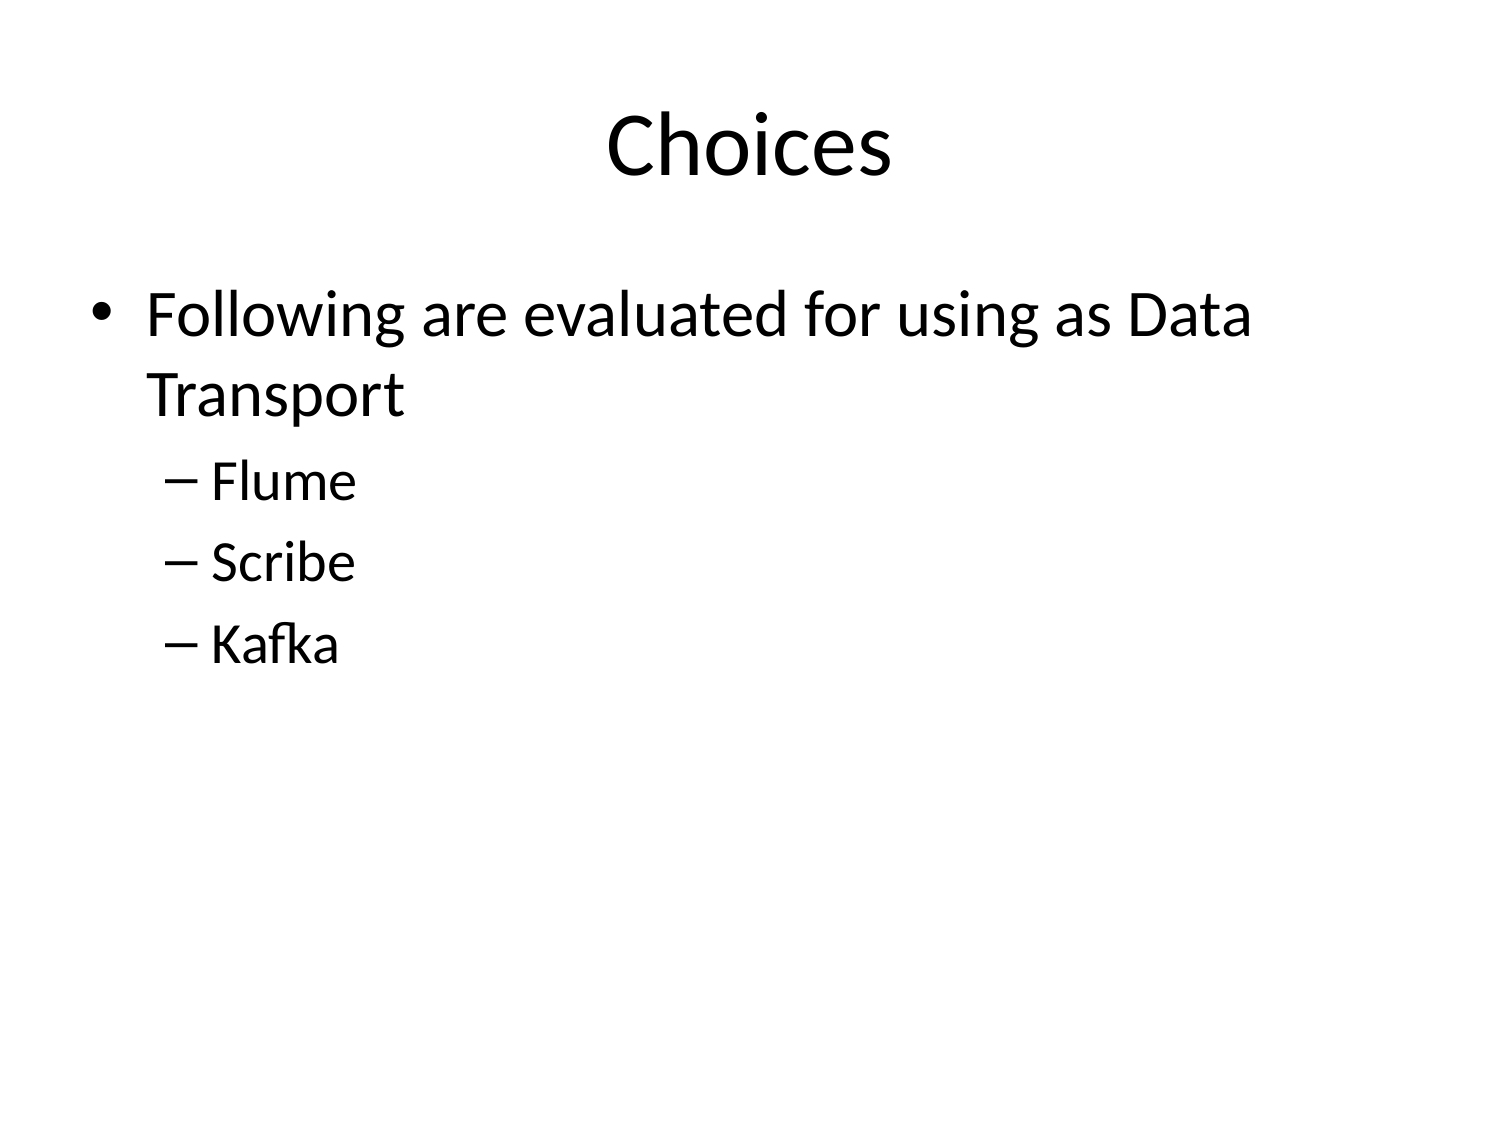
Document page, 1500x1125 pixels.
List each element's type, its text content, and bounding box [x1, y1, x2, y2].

list Following are evaluated for using as Data Transport Flume Scribe Kafka [75, 262, 1425, 1005]
title Choices [75, 45, 1425, 233]
